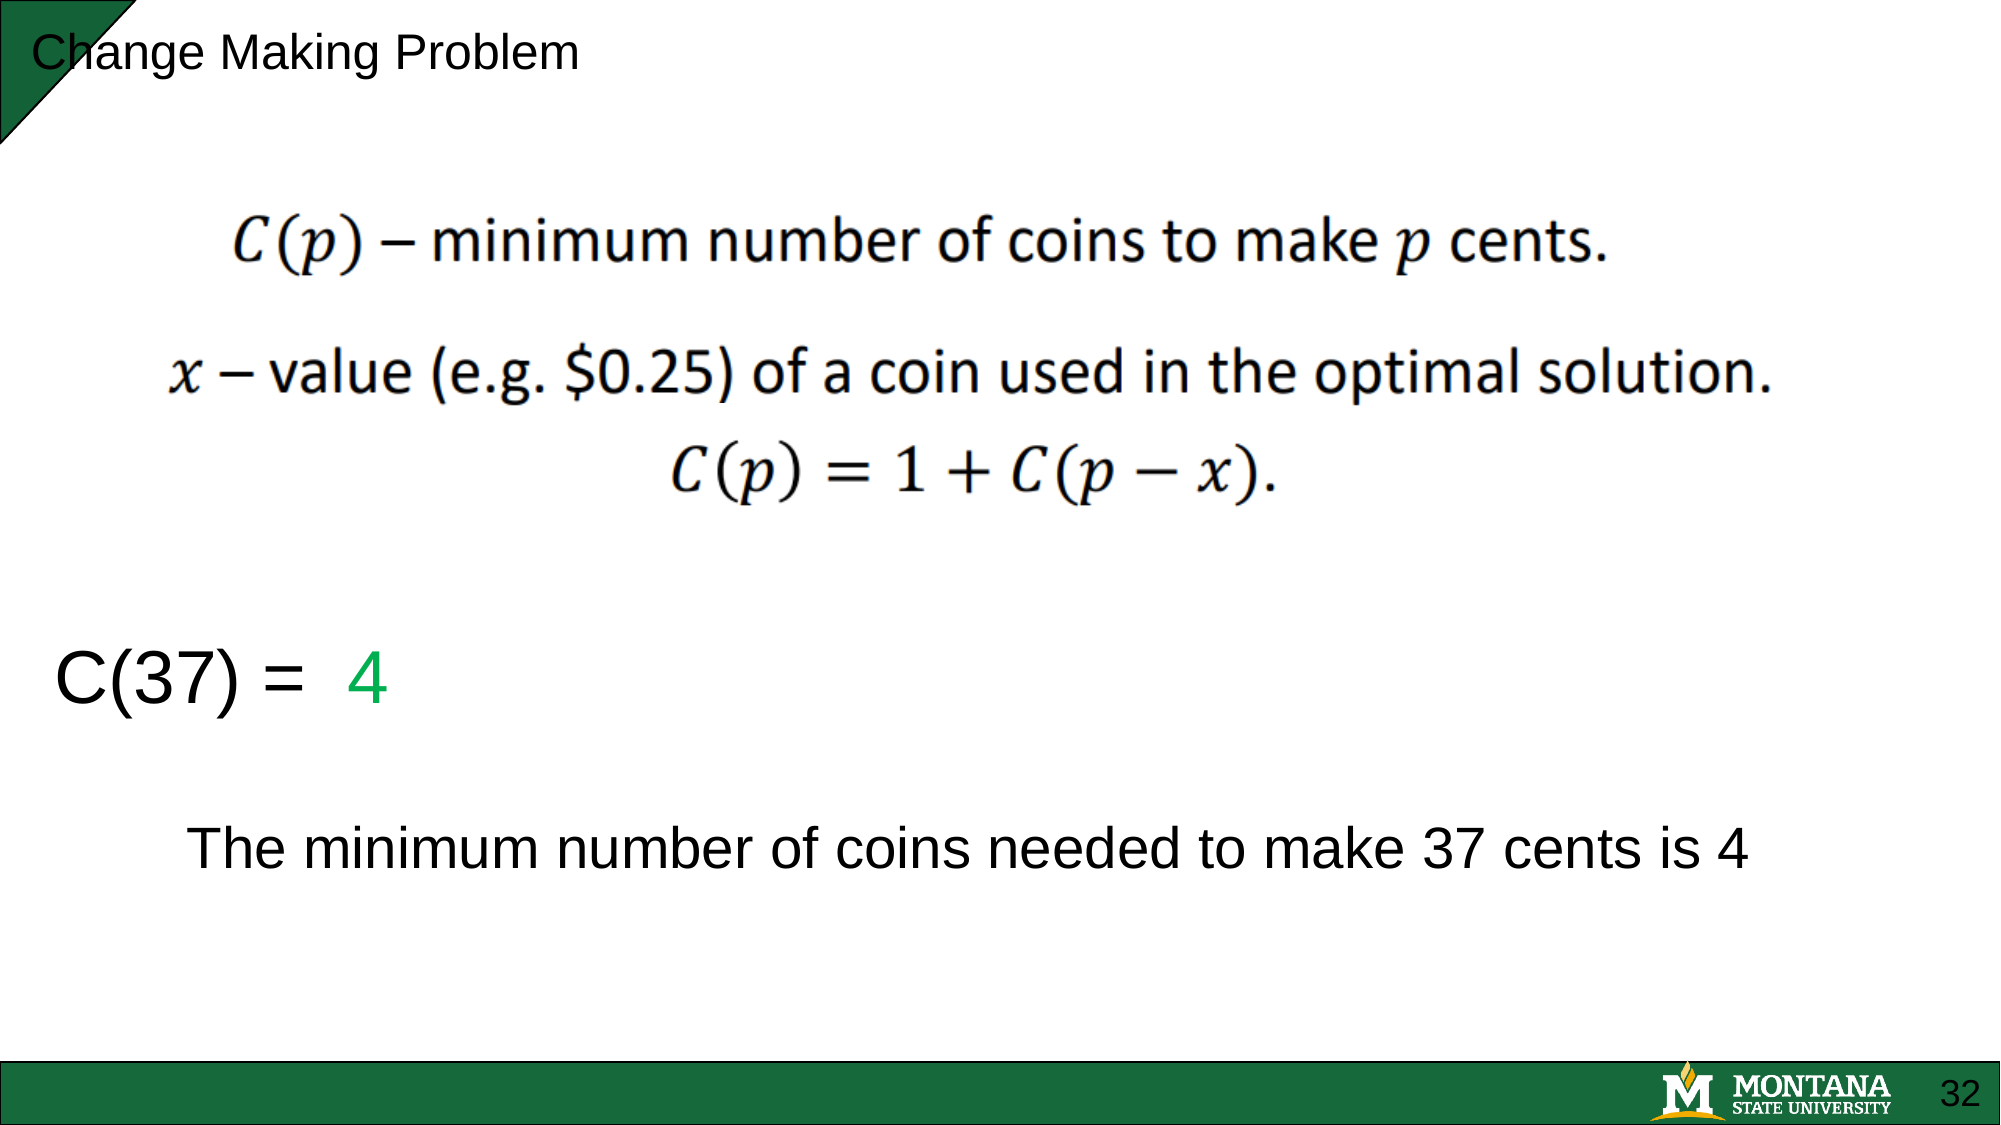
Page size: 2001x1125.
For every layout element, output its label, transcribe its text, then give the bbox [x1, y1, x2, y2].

picture [1649, 1060, 1892, 1122]
picture [215, 187, 1651, 293]
text_box The minimum number of coins needed to make 37 cents is 4 [172, 803, 1767, 888]
picture [137, 331, 1798, 545]
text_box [0, 1060, 1647, 1125]
text_box C(37) = 4 [39, 621, 405, 727]
text_box Change Making Problem [16, 12, 596, 88]
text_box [1892, 1060, 2000, 1125]
